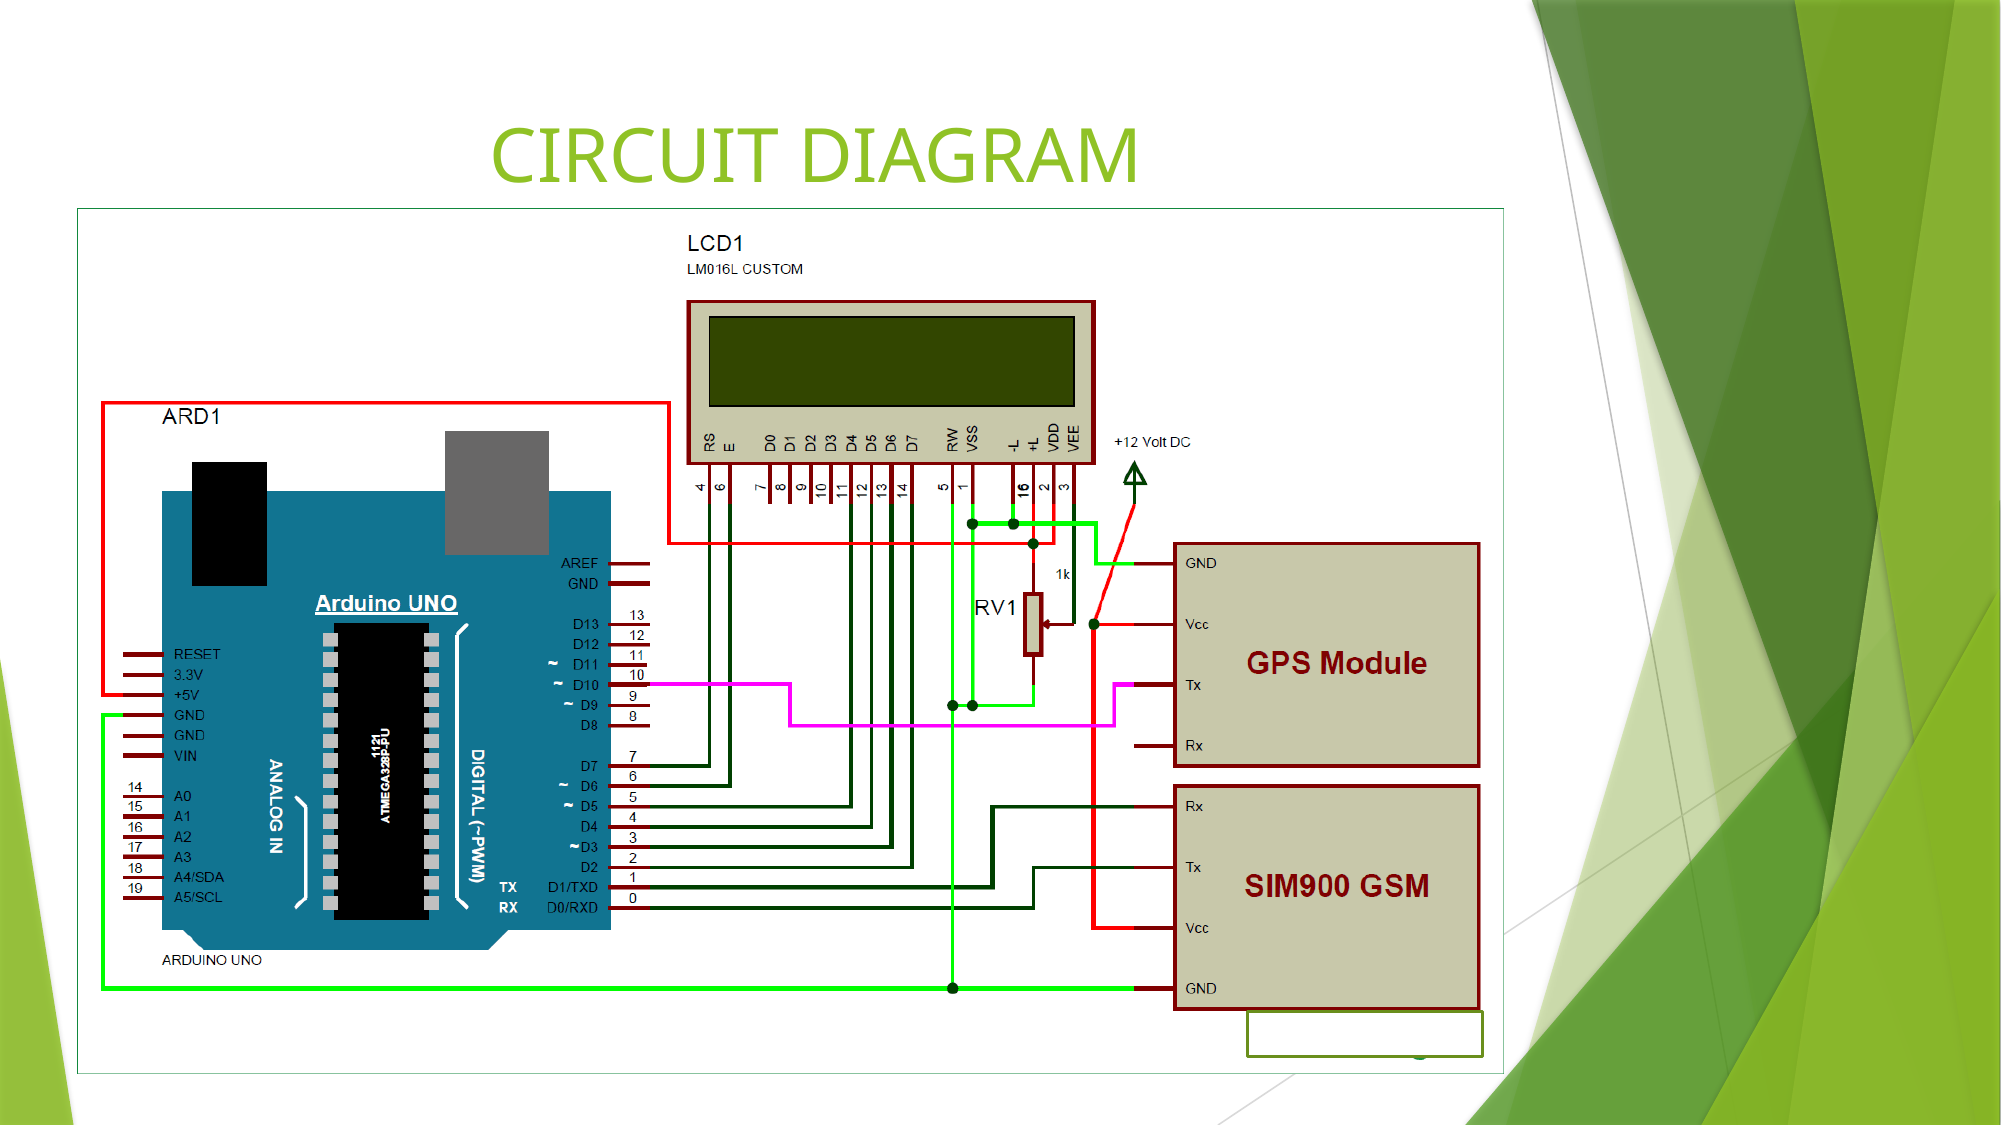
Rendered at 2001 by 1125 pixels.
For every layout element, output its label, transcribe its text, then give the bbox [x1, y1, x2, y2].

title CIRCUIT DIAGRAM [111, 99, 1522, 317]
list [76, 207, 1504, 1075]
